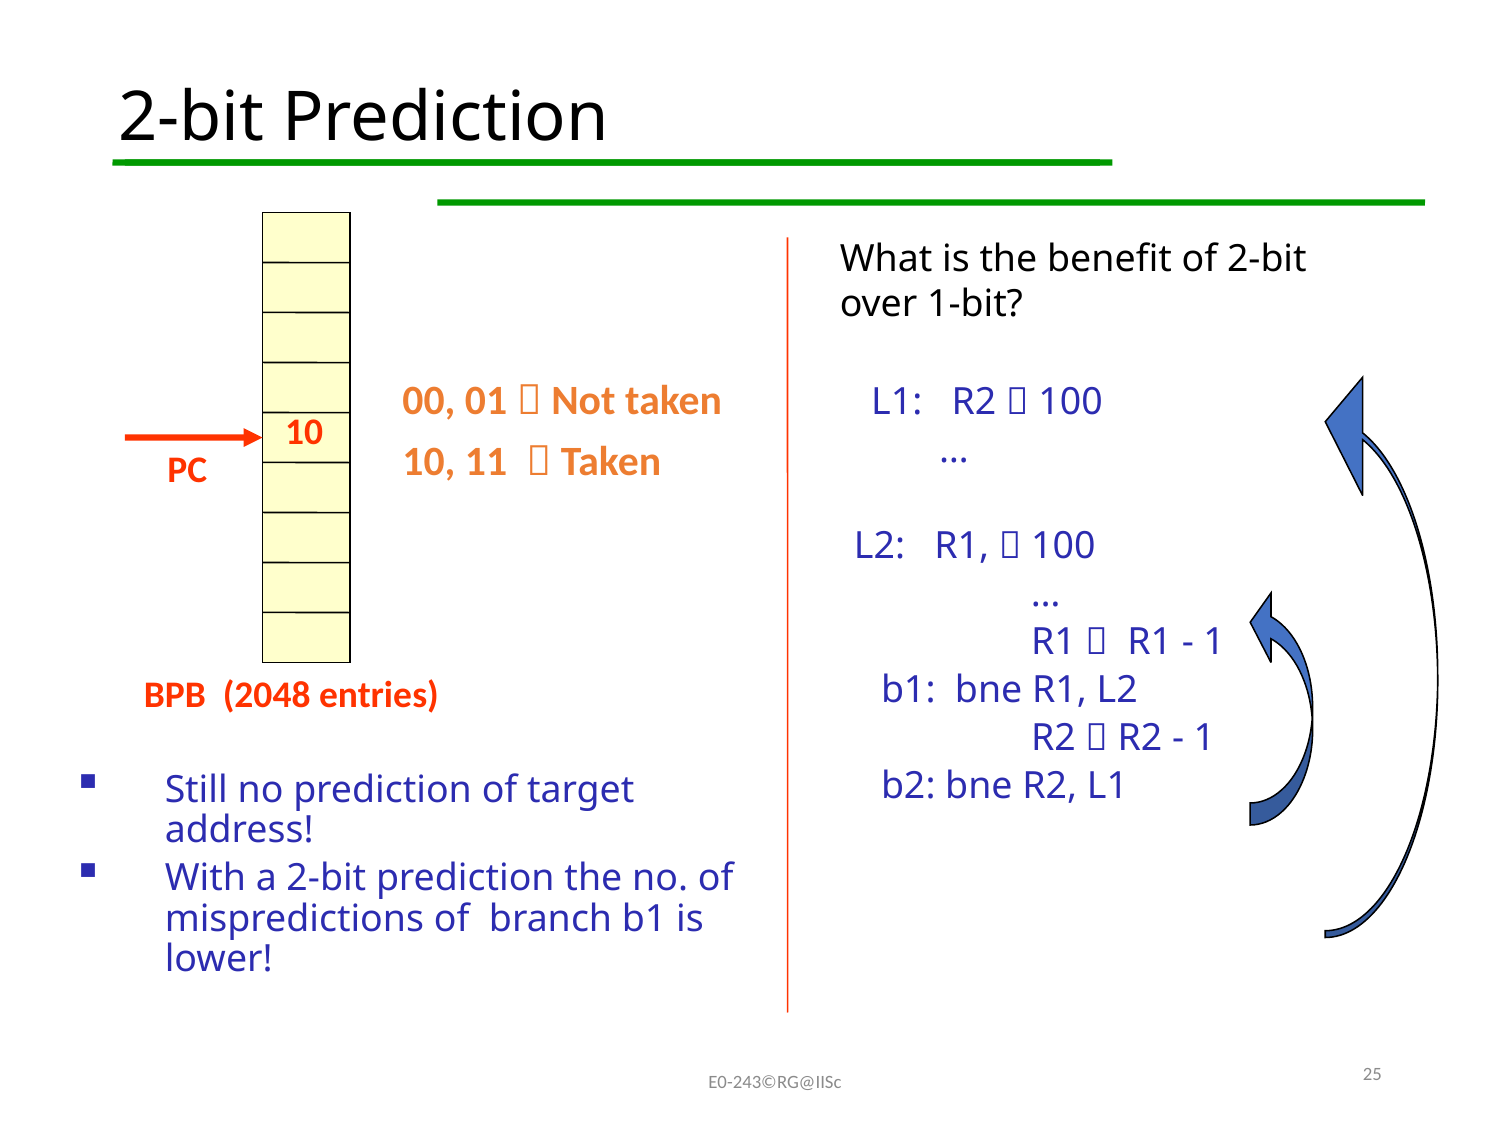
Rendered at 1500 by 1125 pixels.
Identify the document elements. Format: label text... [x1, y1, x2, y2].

title 2-bit Prediction [103, 59, 1397, 177]
footer E0-243©RG@IISc [537, 1062, 1013, 1100]
slide_number 25 [1059, 1075, 1397, 1103]
text_box Still no prediction of target address! With a 2-bit prediction the no. of mispredictions of branch b1 is lower! [62, 762, 775, 1075]
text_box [74, 212, 525, 738]
text_box [1325, 377, 1438, 938]
text_box 00, 01  Not taken 10, 11  Taken [525, 375, 775, 491]
text_box What is the benefit of 2-bit over 1-bit? [825, 226, 1400, 331]
text_box [1250, 592, 1313, 826]
text_box L1: R2  100 … L2: R1,  100 … R1  R1 - 1 b1: bne R1, L2 R2  R2 - 1 b2: bne R2, L1 [800, 375, 1475, 1075]
